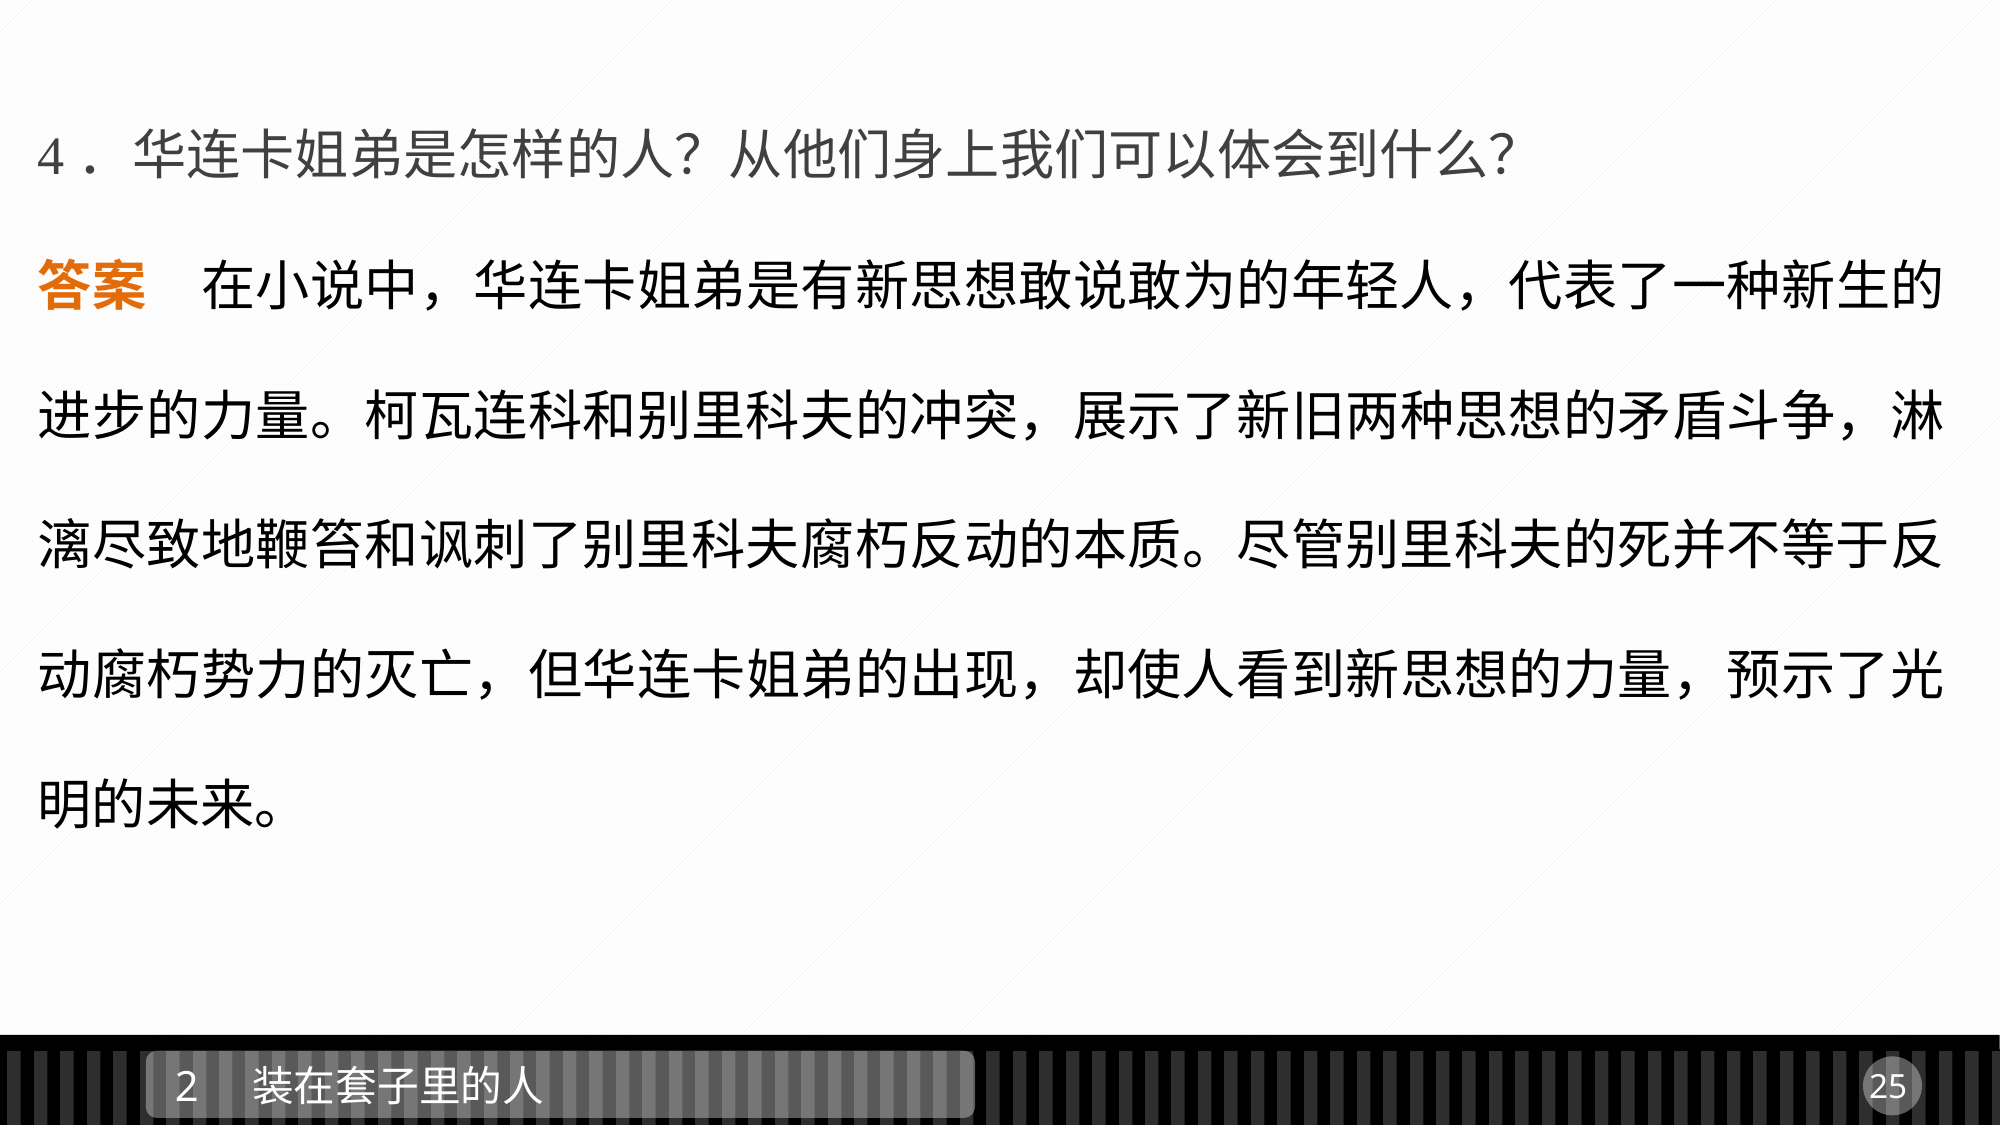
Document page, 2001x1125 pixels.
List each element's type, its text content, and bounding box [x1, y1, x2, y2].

text_box 4．华连卡姐弟是怎样的人？从他们身上我们可以体会到什么？ 答案 在小说中，华连卡姐弟是有新思想敢说敢为的年轻人，代表了一种新生的进步的力量。柯瓦连科和别里科夫的冲突，展示了新旧两种思想的矛盾斗争，淋漓尽致地鞭笞和讽刺了别里科夫腐朽反动的本质。尽管别里科夫的死并不等于反动腐朽势力的灭亡，但华连卡姐弟的出现，却使人看到新思想的力量，预示了光明的未来。 [23, 48, 1960, 843]
